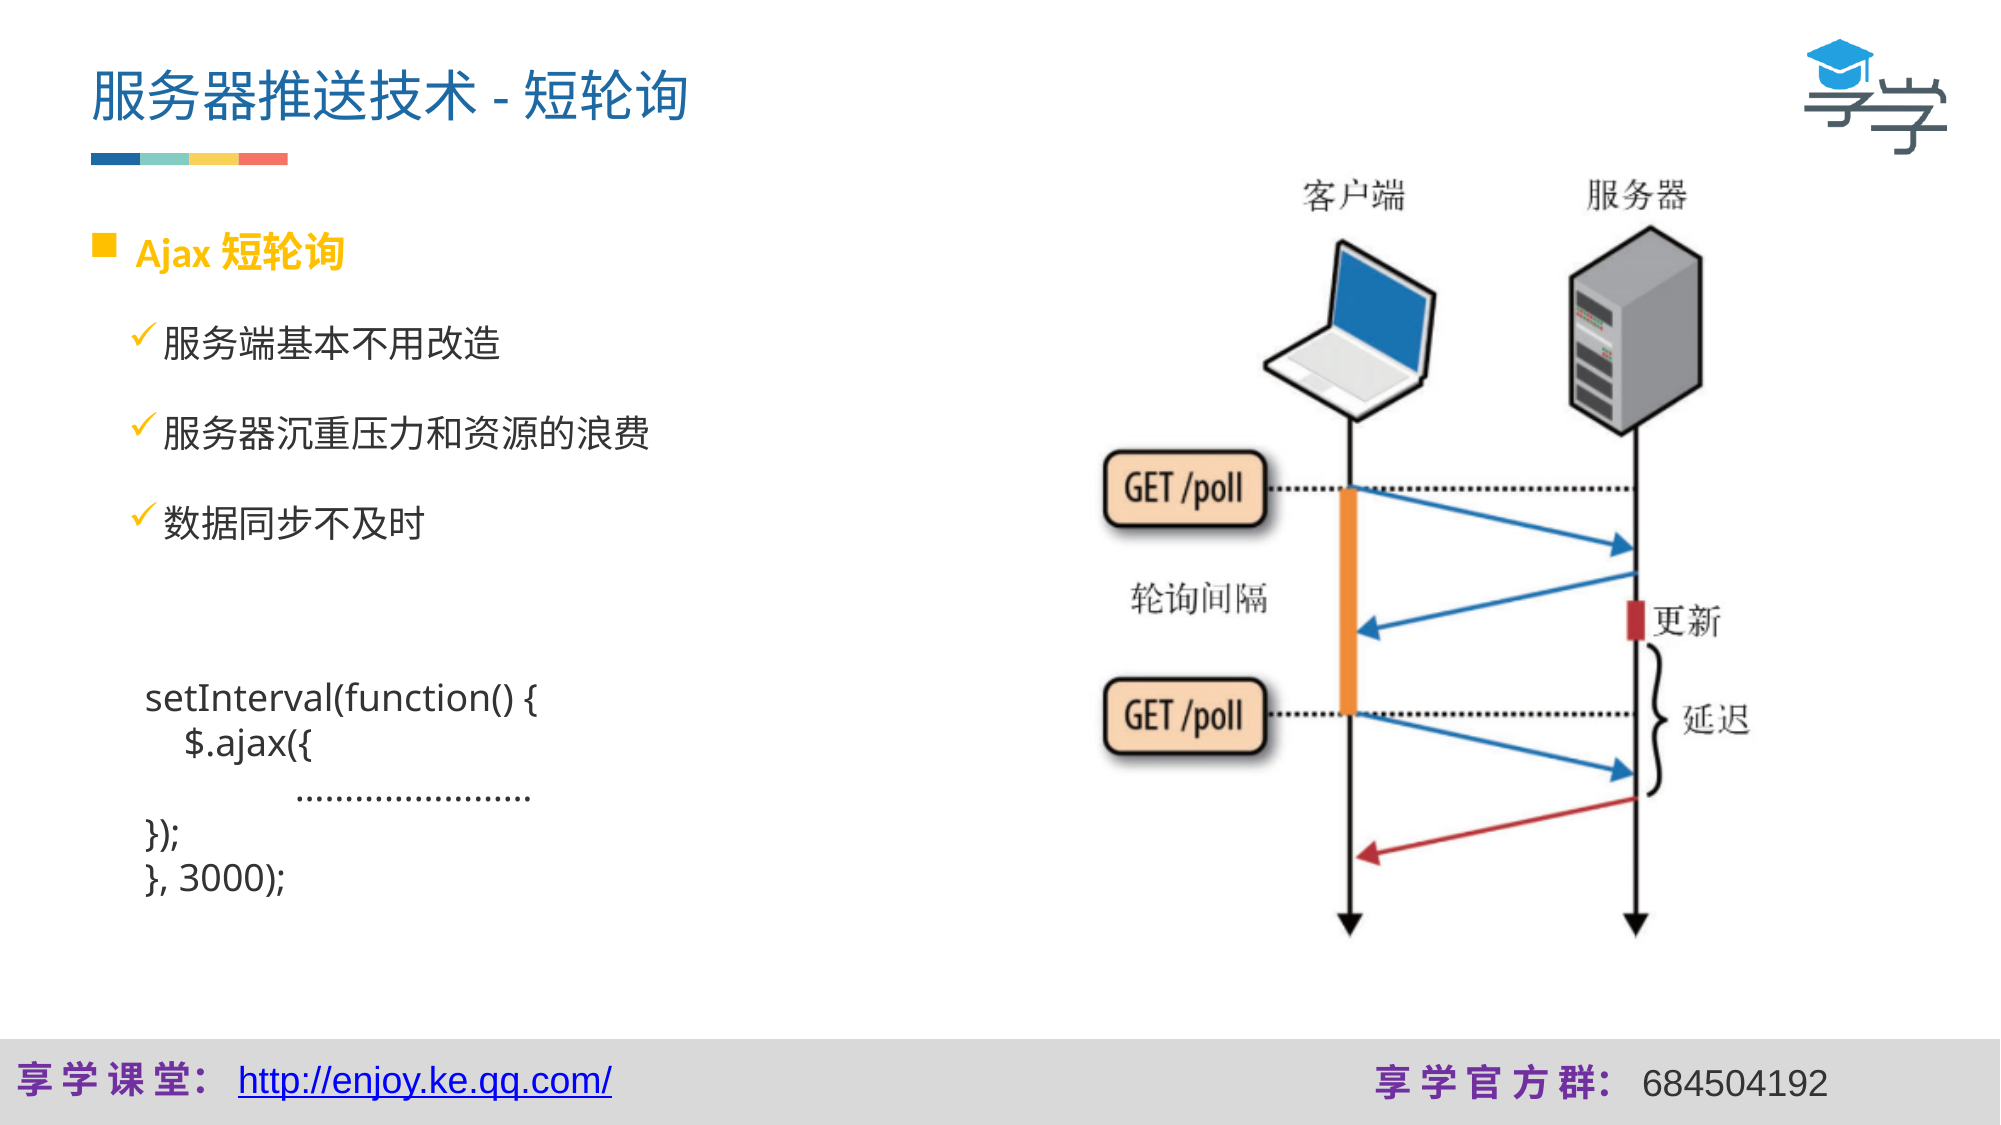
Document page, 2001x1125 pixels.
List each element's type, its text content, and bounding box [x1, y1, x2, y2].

text_box 服务器推送技术-短轮询 [90, 60, 728, 128]
text_box Ajax短轮询 服务端基本不用改造 服务器沉重压力和资源的浪费 数据同步不及时 [73, 192, 864, 553]
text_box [90, 152, 288, 166]
text_box setInterval(function() { $.ajax({ …………………… }); }, 3000); [130, 666, 822, 907]
picture [993, 20, 1952, 973]
